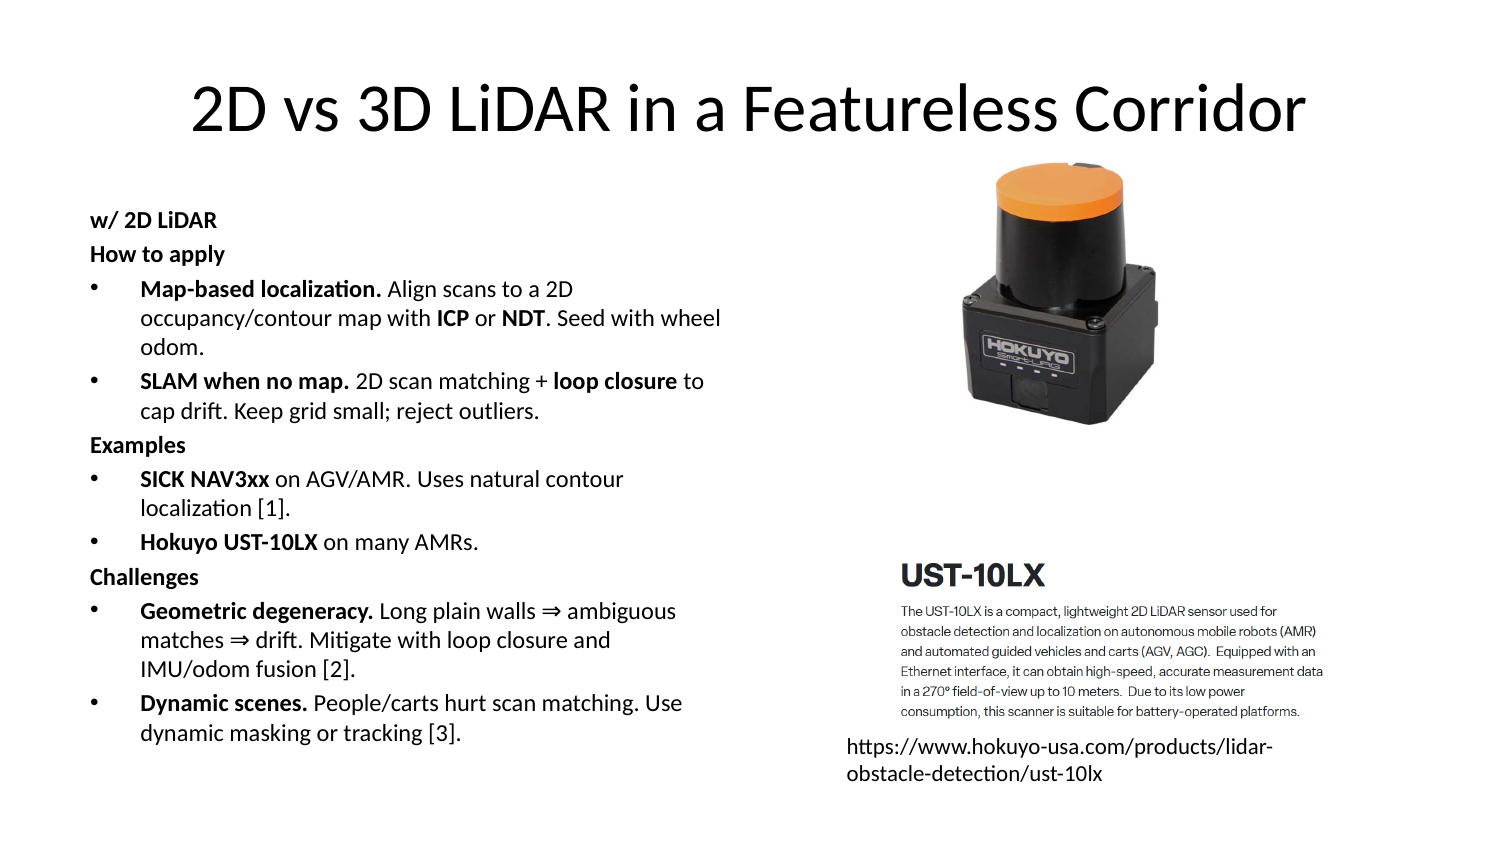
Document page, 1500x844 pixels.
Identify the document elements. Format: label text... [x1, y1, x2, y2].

picture [809, 150, 1333, 724]
text_box https://www.hokuyo-usa.com/products/lidar-obstacle-detection/ust-10lx [831, 728, 1337, 794]
list w/ 2D LiDAR How to apply Map-based localization. Align scans to a 2D occupancy/contour map with ICP or NDT. Seed with wheel odom. SLAM when no map. 2D scan matching + loop closure to cap drift. Keep grid small; reject outliers. Examples SICK NAV3xx on AGV/AMR. Uses natural contour localization [1]. Hokuyo UST-10LX on many AMRs. Challenges Geometric degeneracy. Long plain walls ⇒ ambiguous matches ⇒ drift. Mitigate with loop closure and IMU/odom fusion [2]. Dynamic scenes. People/carts hurt scan matching. Use dynamic masking or tracking [3]. [75, 196, 738, 754]
title 2D vs 3D LiDAR in a Featureless Corridor [75, 33, 1425, 175]
